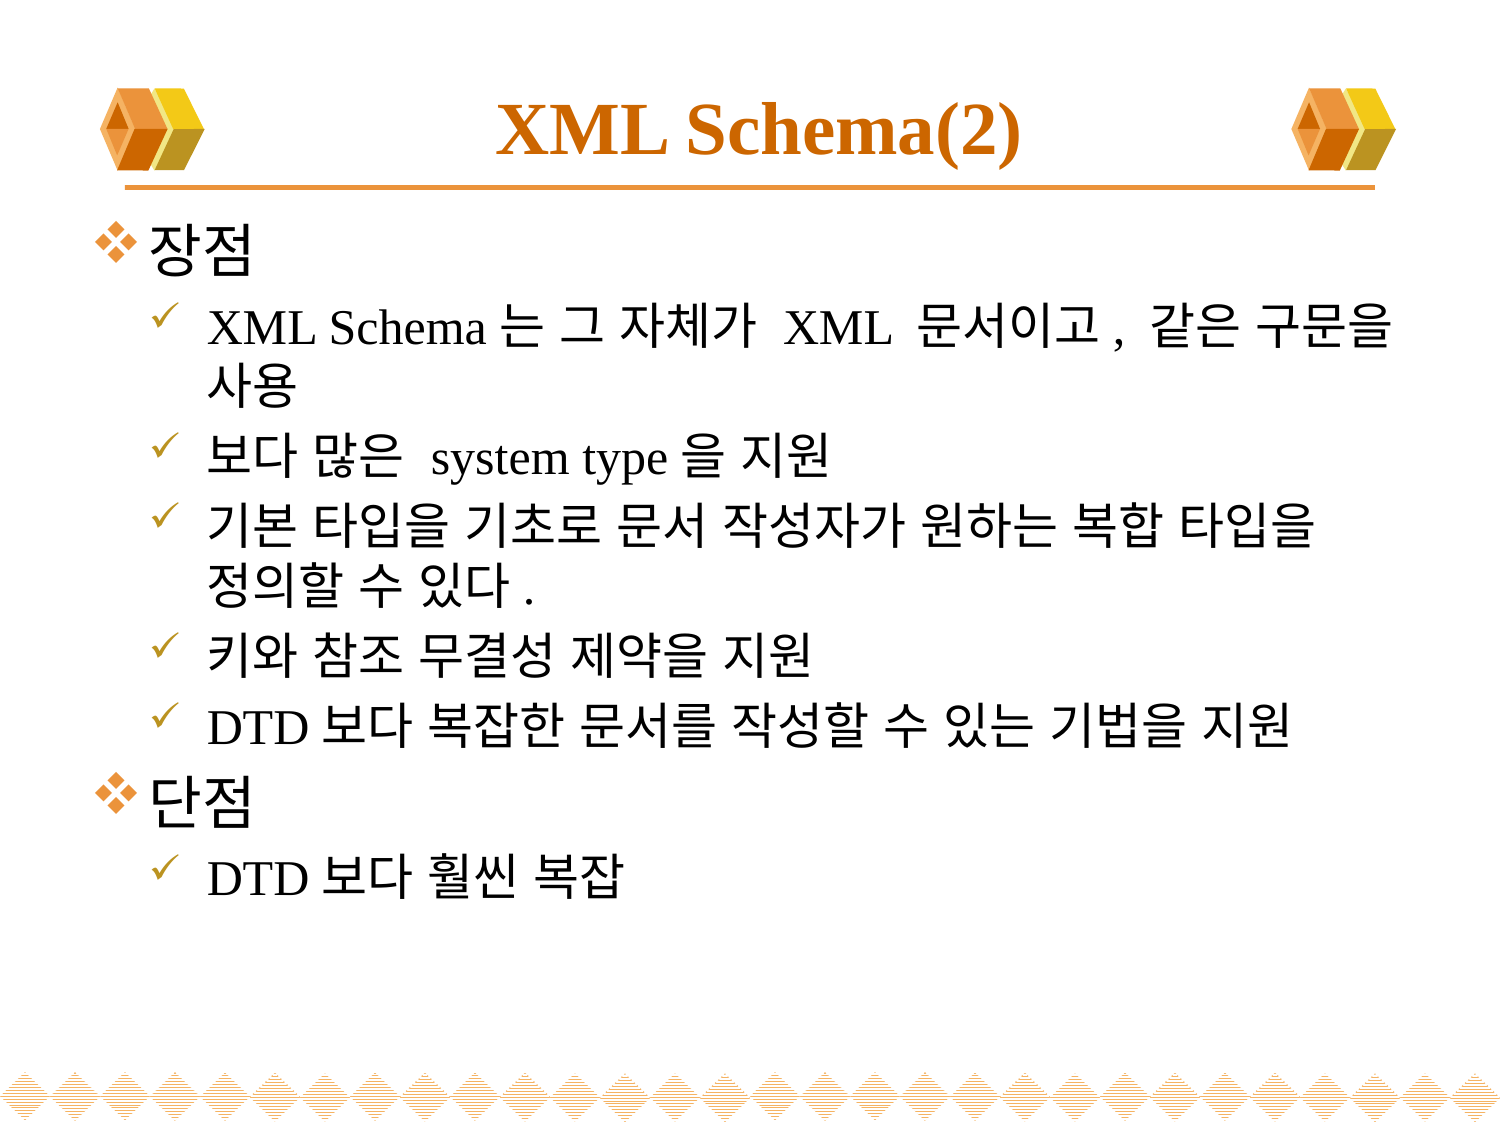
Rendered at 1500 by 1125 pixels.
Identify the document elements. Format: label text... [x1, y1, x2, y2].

title XML Schema(2) [75, 67, 1425, 182]
list 장점 XML Schema는 그 자체가 XML 문서이고, 같은 구문을 사용 보다 많은 system type을 지원 기본 타입을 기초로 문서 작성자가 원하는 복합 타입을 정의할 수 있다. 키와 참조 무결성 제약을 지원 DTD보다 복잡한 문서를 작성할 수 있는 기법을 지원 단점 DTD보다 훨씬 복잡 [75, 202, 1425, 1004]
